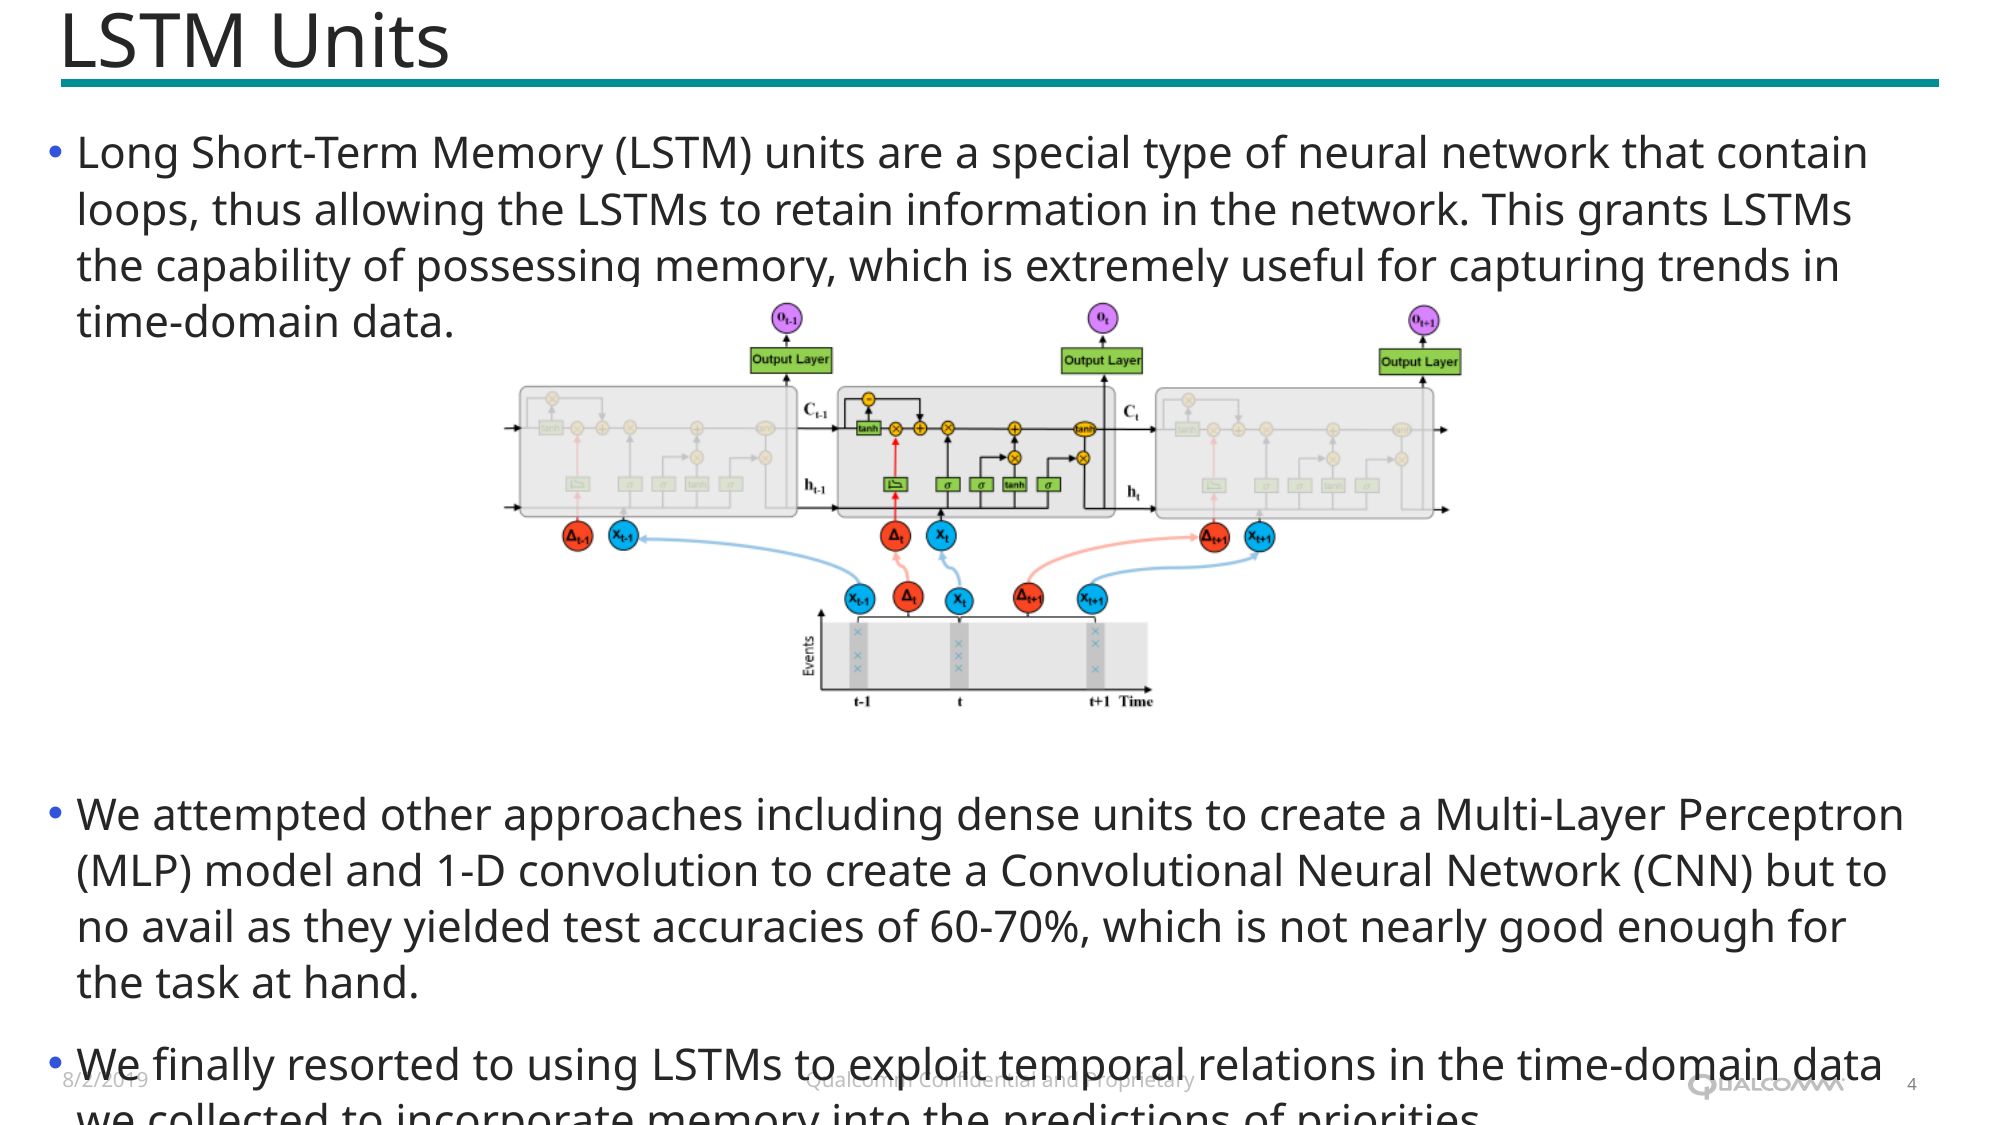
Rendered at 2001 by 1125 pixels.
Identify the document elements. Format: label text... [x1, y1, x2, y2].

picture [492, 286, 1478, 733]
list Long Short-Term Memory (LSTM) units are a special type of neural network that contain loops, thus allowing the LSTMs to retain information in the network. This grants LSTMs the capability of possessing memory, which is extremely useful for capturing trends in time-domain data. We attempted other approaches including dense units to create a Multi-Layer Perceptron (MLP) model and 1-D convolution to create a Convolutional Neural Network (CNN) but to no avail as they yielded test accuracies of 60-70%, which is not nearly good enough for the task at hand. We finally resorted to using LSTMs to exploit temporal relations in the time-domain data we collected to incorporate memory into the predictions of priorities. [47, 121, 1923, 348]
title LSTM Units [47, 2, 1923, 90]
